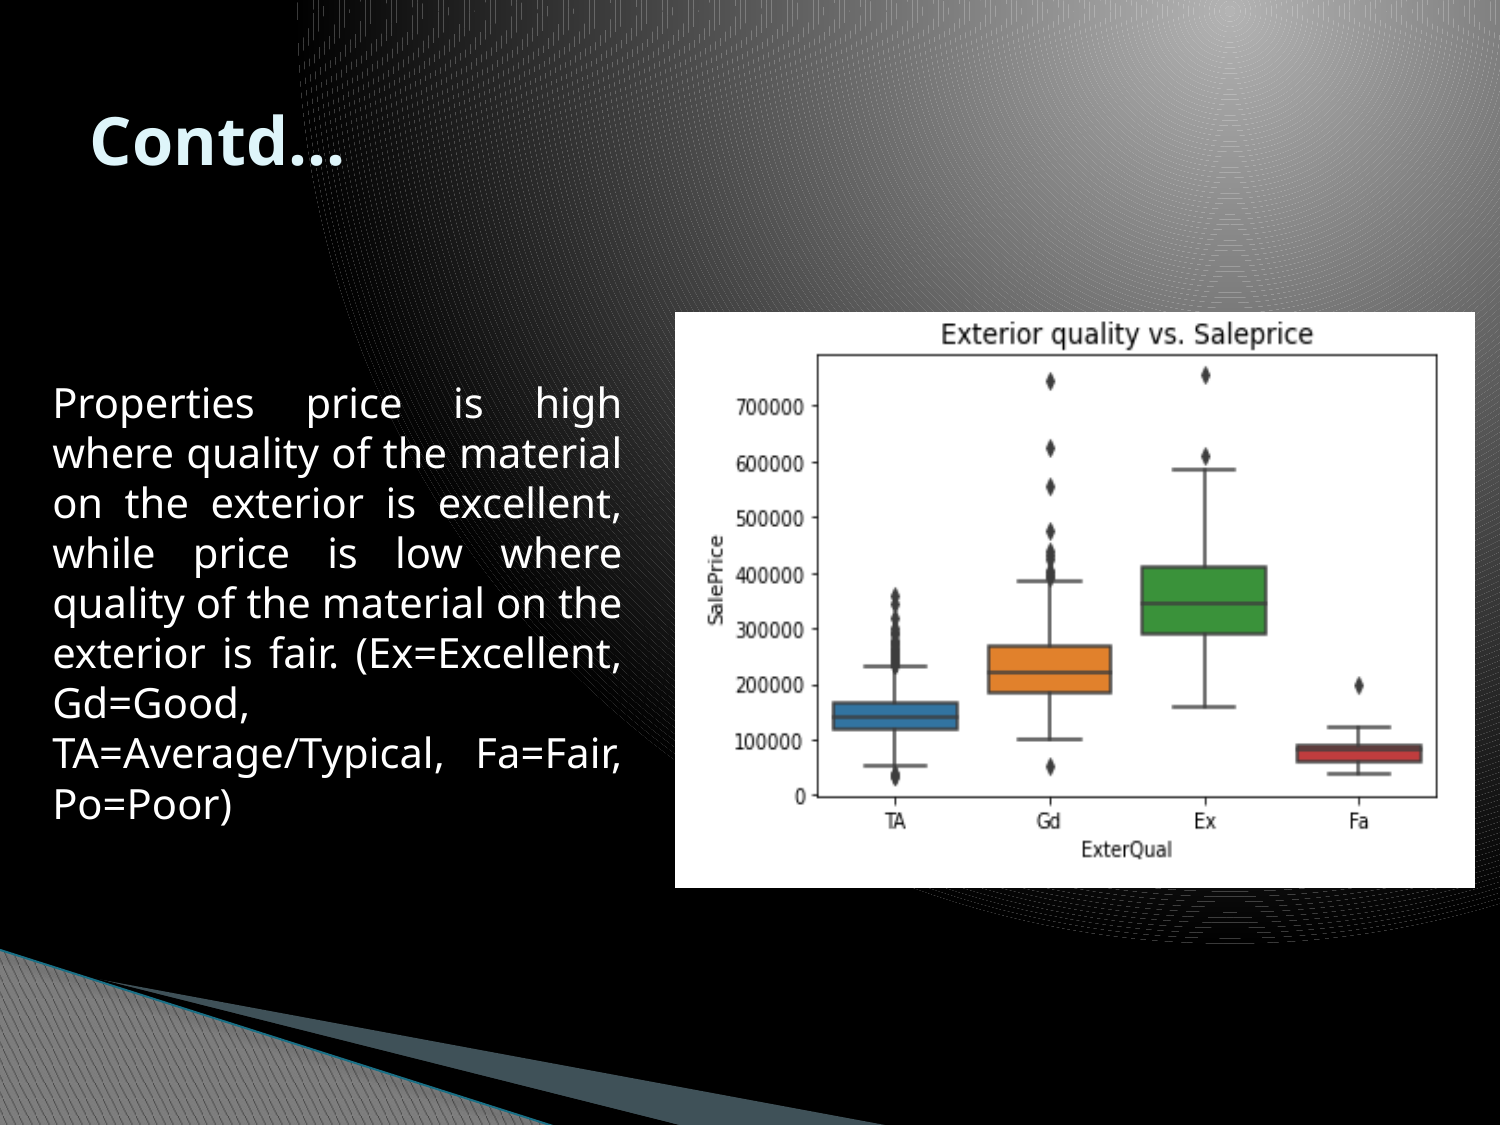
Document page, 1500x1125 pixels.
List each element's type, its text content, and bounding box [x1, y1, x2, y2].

title Contd… [75, 45, 1425, 233]
picture [0, 952, 543, 1125]
list Properties price is high where quality of the material on the exterior is excellent, while price is low where quality of the material on the exterior is fair. (Ex=Excellent, Gd=Good, TA=Average/Typical, Fa=Fair, Po=Poor) [37, 262, 638, 1005]
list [674, 312, 1476, 888]
